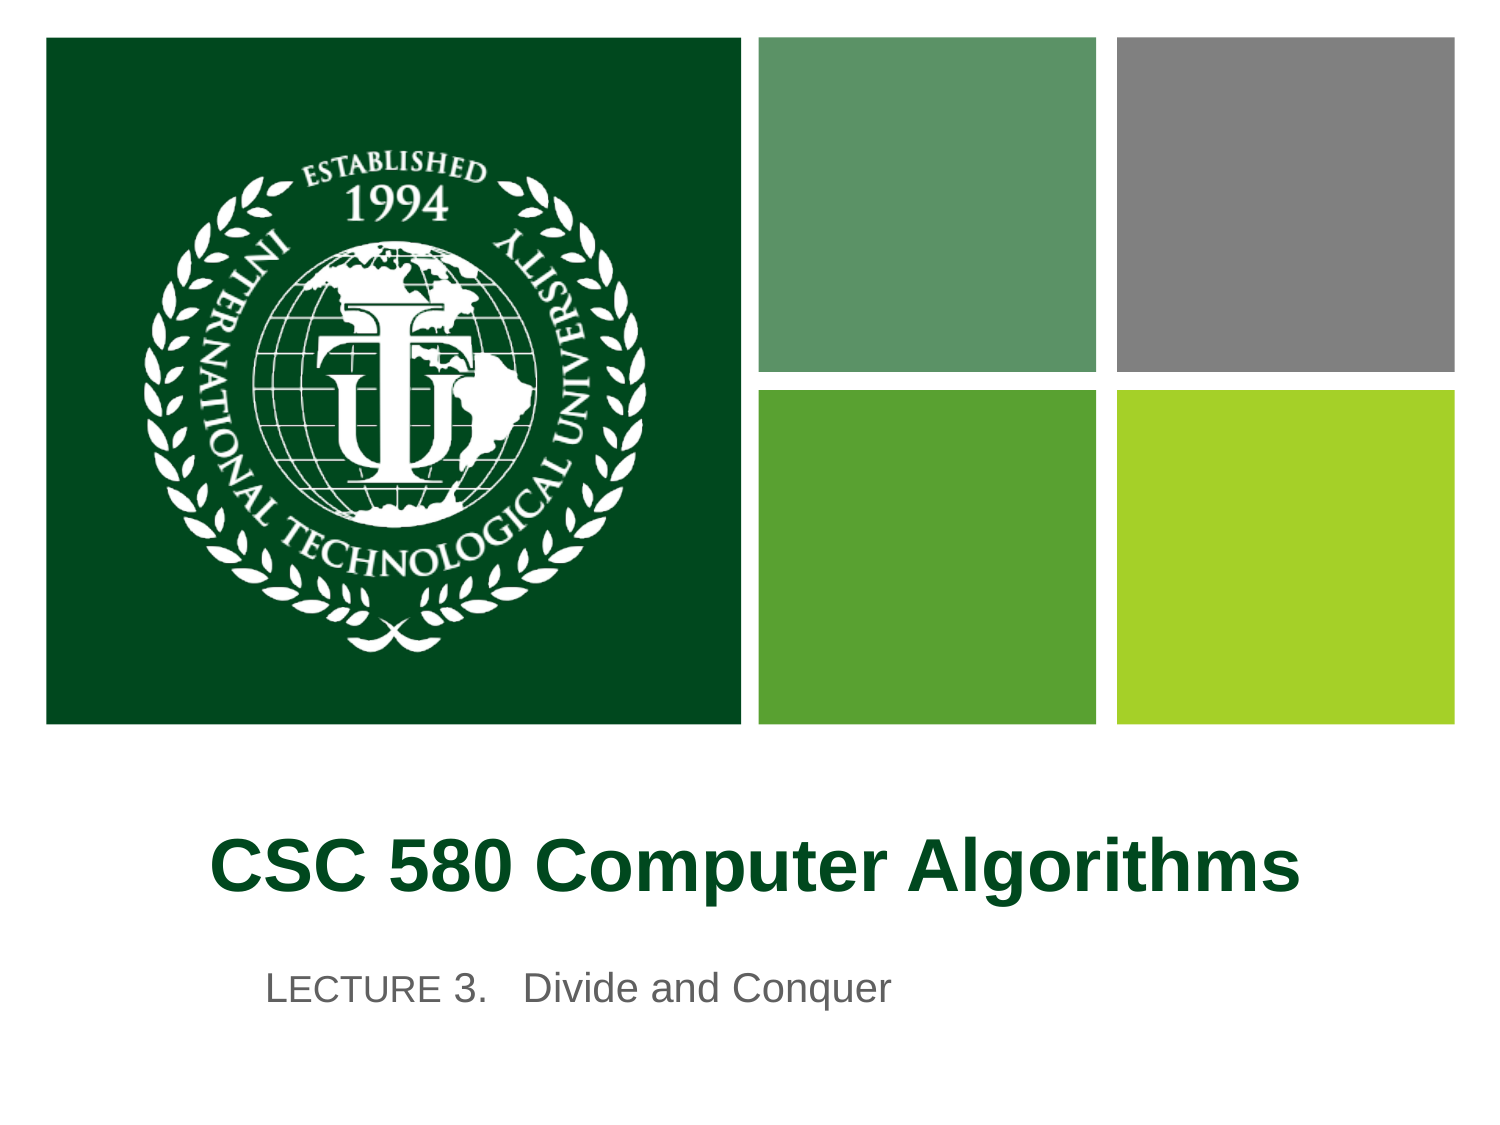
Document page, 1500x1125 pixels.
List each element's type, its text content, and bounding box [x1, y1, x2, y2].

title CSC 580 Computer Algorithms [60, 809, 1452, 919]
subtitle LECTURE 3. Divide and Conquer [249, 952, 1273, 1045]
